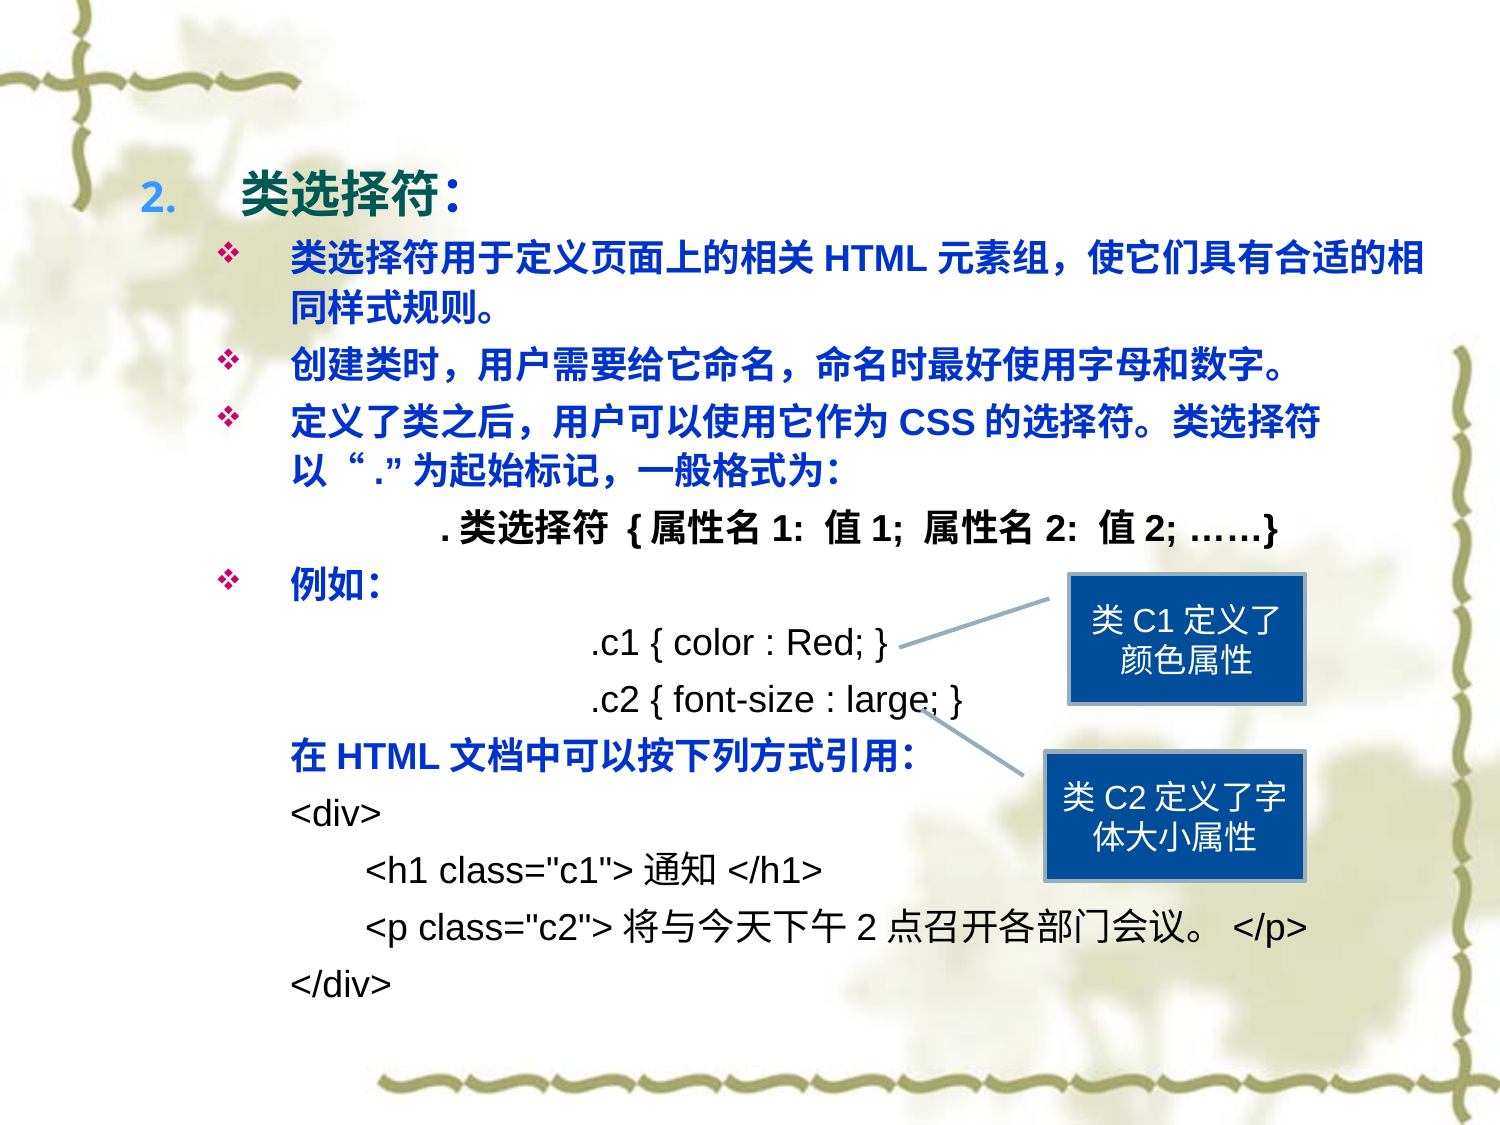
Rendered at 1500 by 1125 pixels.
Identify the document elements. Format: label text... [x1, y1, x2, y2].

list 类选择符： 类选择符用于定义页面上的相关HTML元素组，使它们具有合适的相同样式规则。 创建类时，用户需要给它命名，命名时最好使用字母和数字。 定义了类之后，用户可以使用它作为CSS的选择符。类选择符以“.”为起始标记，一般格式为： .类选择符 {属性名1: 值1; 属性名2: 值2; ……} 例如： .c1 { color : Red; } .c2 { font-size : large; } 在HTML文档中可以按下列方式引用： <div> <h1 class="c1">通知</h1> <p class="c2">将与今天下午2点召开各部门会议。</p> </div> [49, 148, 1452, 1036]
text_box 类C2定义了字体大小属性 [920, 707, 1025, 778]
text_box 类C2定义了字体大小属性 [1043, 749, 1307, 883]
text_box 类C1定义了颜色属性 [1067, 572, 1307, 706]
text_box 类C1定义了颜色属性 [898, 596, 1050, 650]
picture [0, 0, 1500, 1125]
